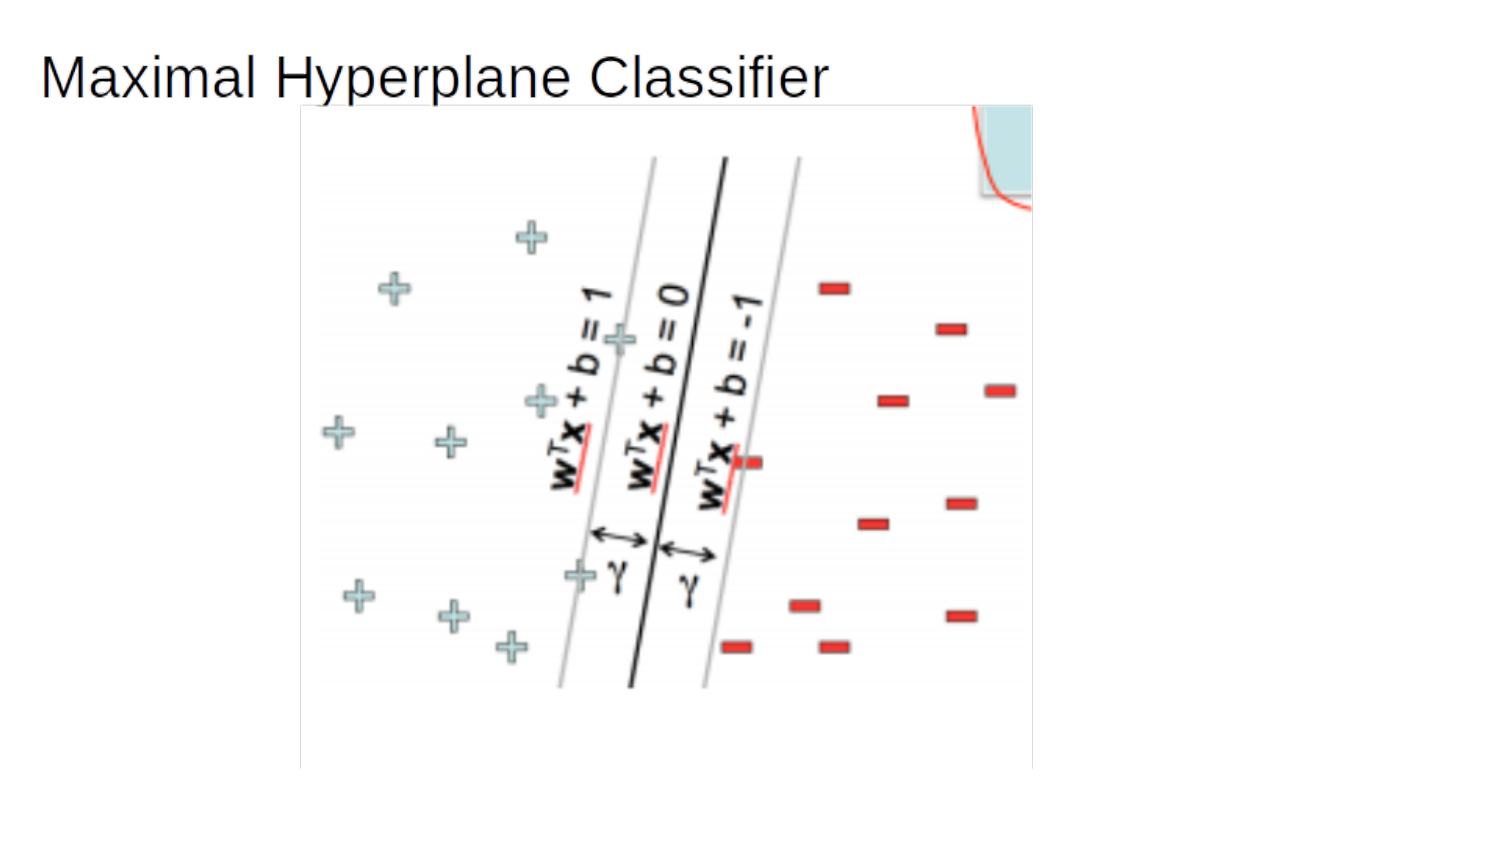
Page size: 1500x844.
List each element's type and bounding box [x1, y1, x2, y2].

picture [24, 24, 1424, 769]
